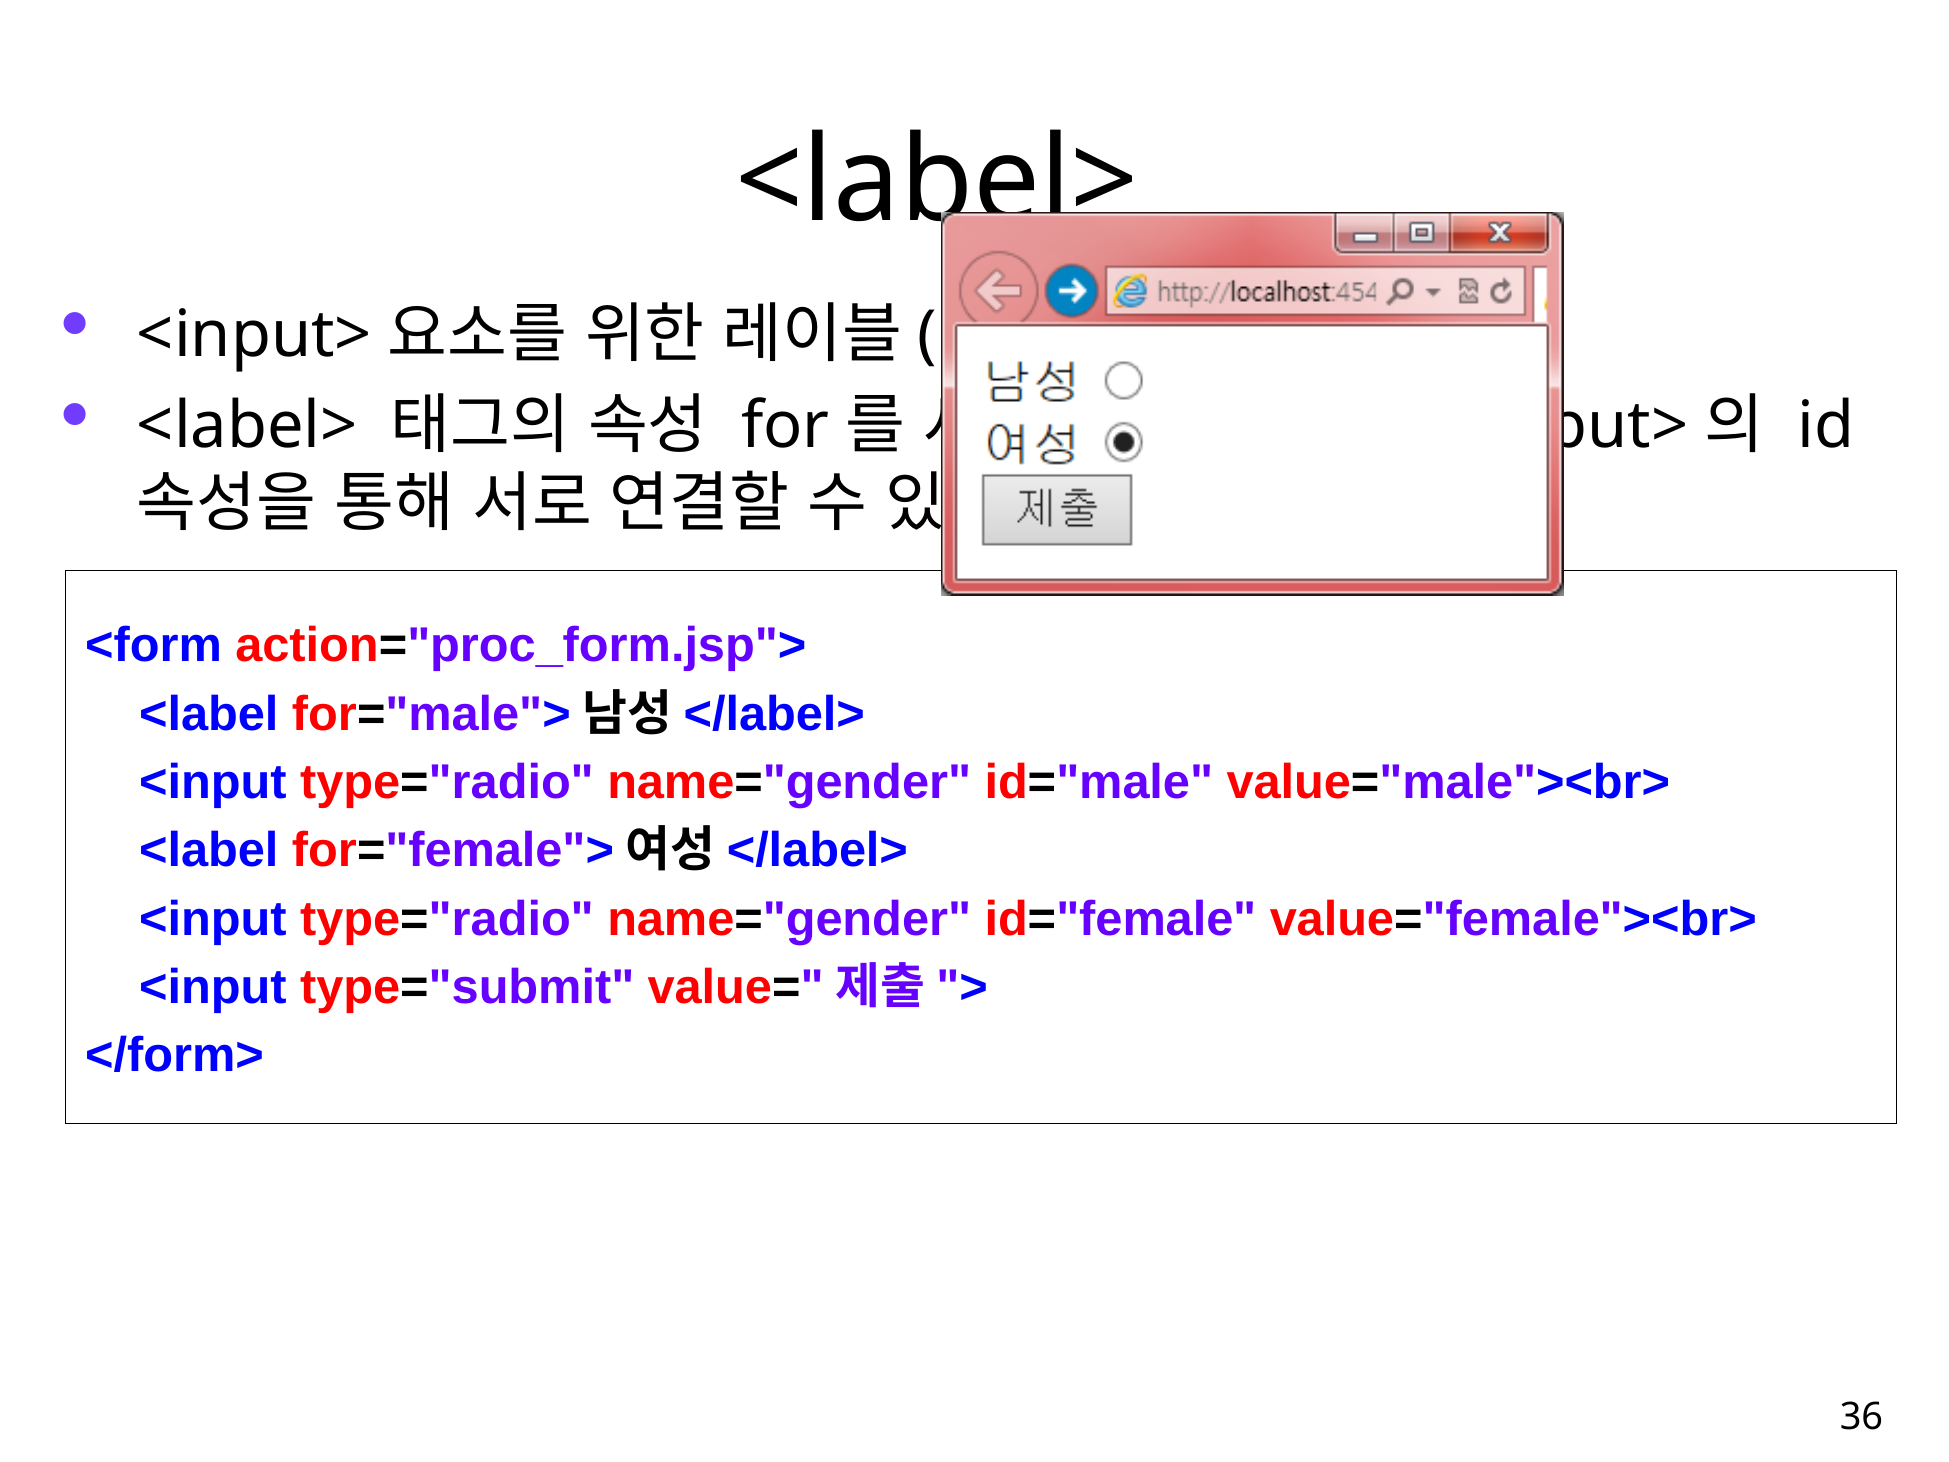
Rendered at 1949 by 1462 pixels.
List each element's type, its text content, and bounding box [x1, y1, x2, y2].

title <label> [156, 92, 1749, 255]
slide_number 36 [1496, 1372, 1899, 1462]
text_box <form action="proc_form.jsp"> <label for="male">남성</label> <input type="radio" name="gender" id="male" value="male"><br> <label for="female">여성</label> <input type="radio" name="gender" id="female" value="female"><br> <input type="submit" value="제출"> </form> [65, 570, 1897, 1124]
list <input>요소를 위한 레이블(label)을 정의함 <label> 태그의 속성 for를 사용하면 레이블과 <input>의 id 속성을 통해 서로 연결할 수 있음 [48, 284, 1897, 1343]
picture [941, 212, 1564, 596]
